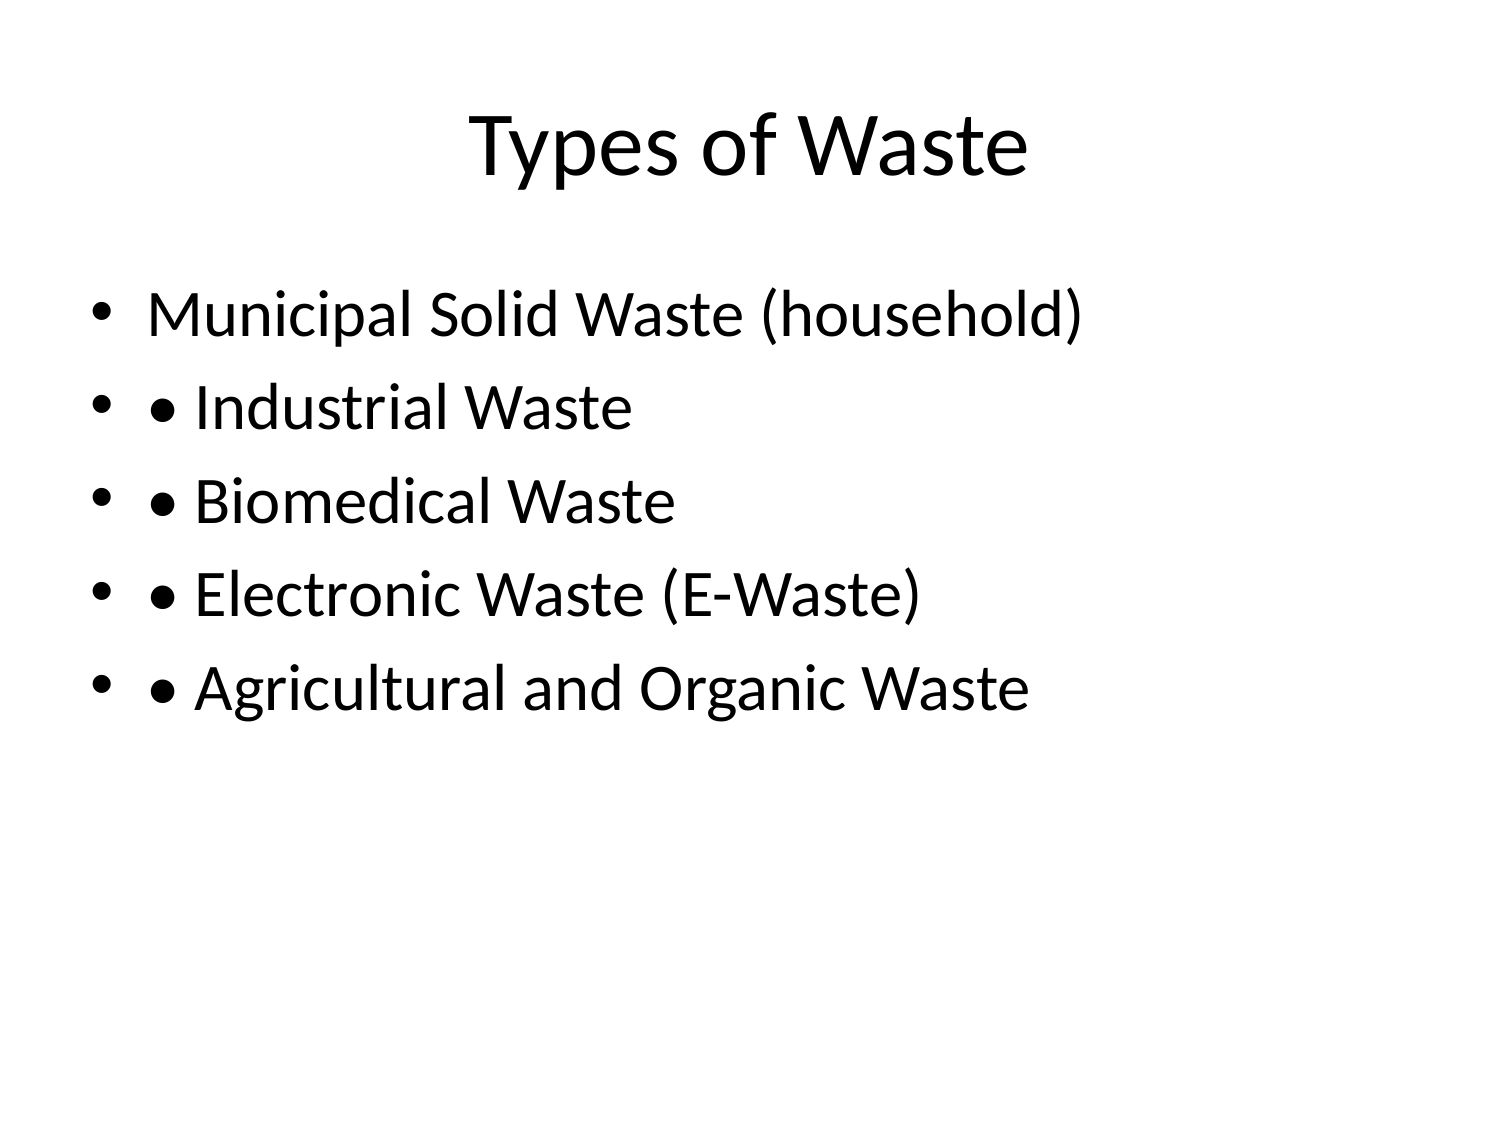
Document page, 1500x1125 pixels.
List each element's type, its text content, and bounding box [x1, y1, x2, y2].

list Municipal Solid Waste (household) • Industrial Waste • Biomedical Waste • Electronic Waste (E-Waste) • Agricultural and Organic Waste [75, 262, 1425, 1005]
title Types of Waste [75, 45, 1425, 233]
